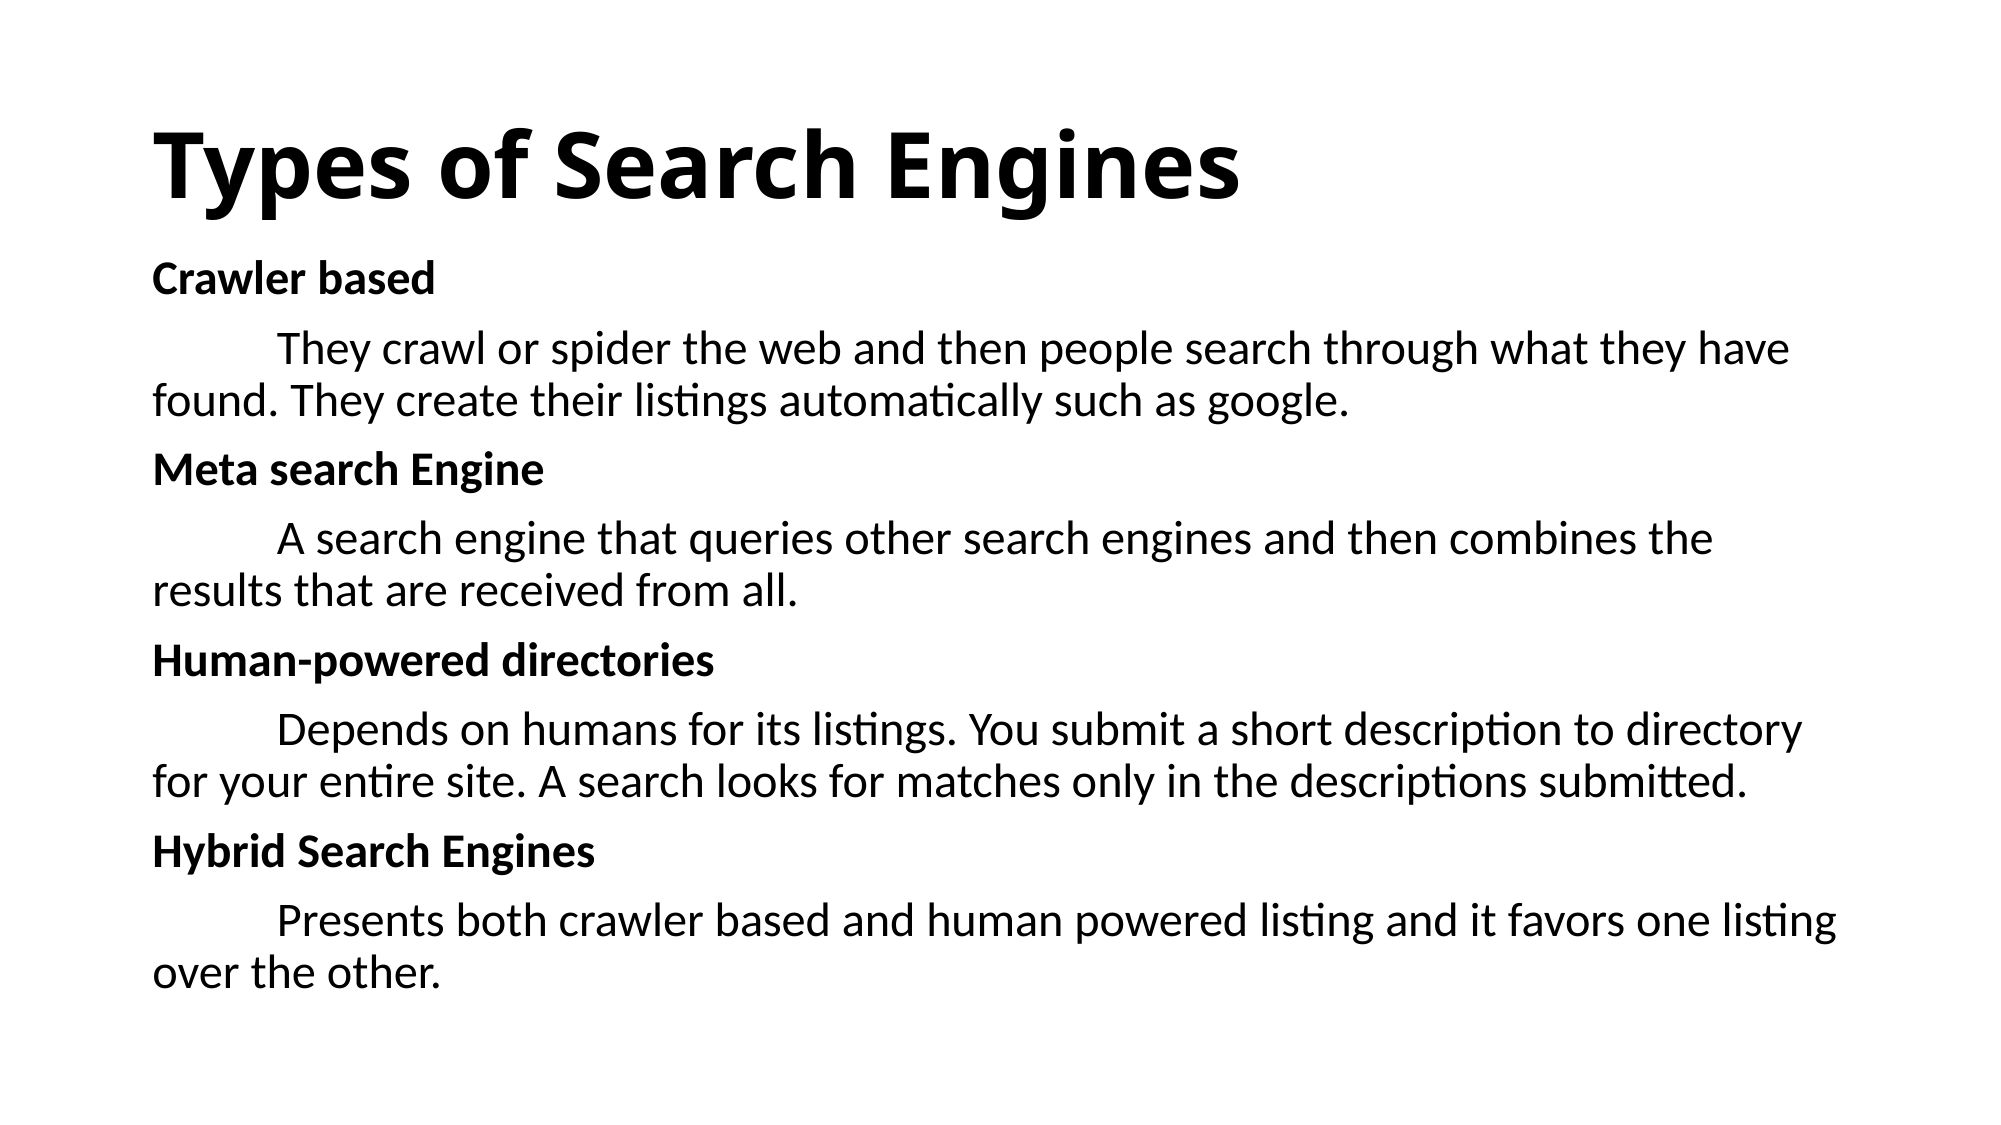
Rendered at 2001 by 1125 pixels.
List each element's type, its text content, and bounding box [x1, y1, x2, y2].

title Types of Search Engines [137, 59, 1863, 245]
list Crawler based They crawl or spider the web and then people search through what they have found. They create their listings automatically such as google. Meta search Engine A search engine that queries other search engines and then combines the results that are received from all. Human-powered directories Depends on humans for its listings. You submit a short description to directory for your entire site. A search looks for matches only in the descriptions submitted. Hybrid Search Engines Presents both crawler based and human powered listing and it favors one listing over the other. [137, 245, 1863, 1014]
